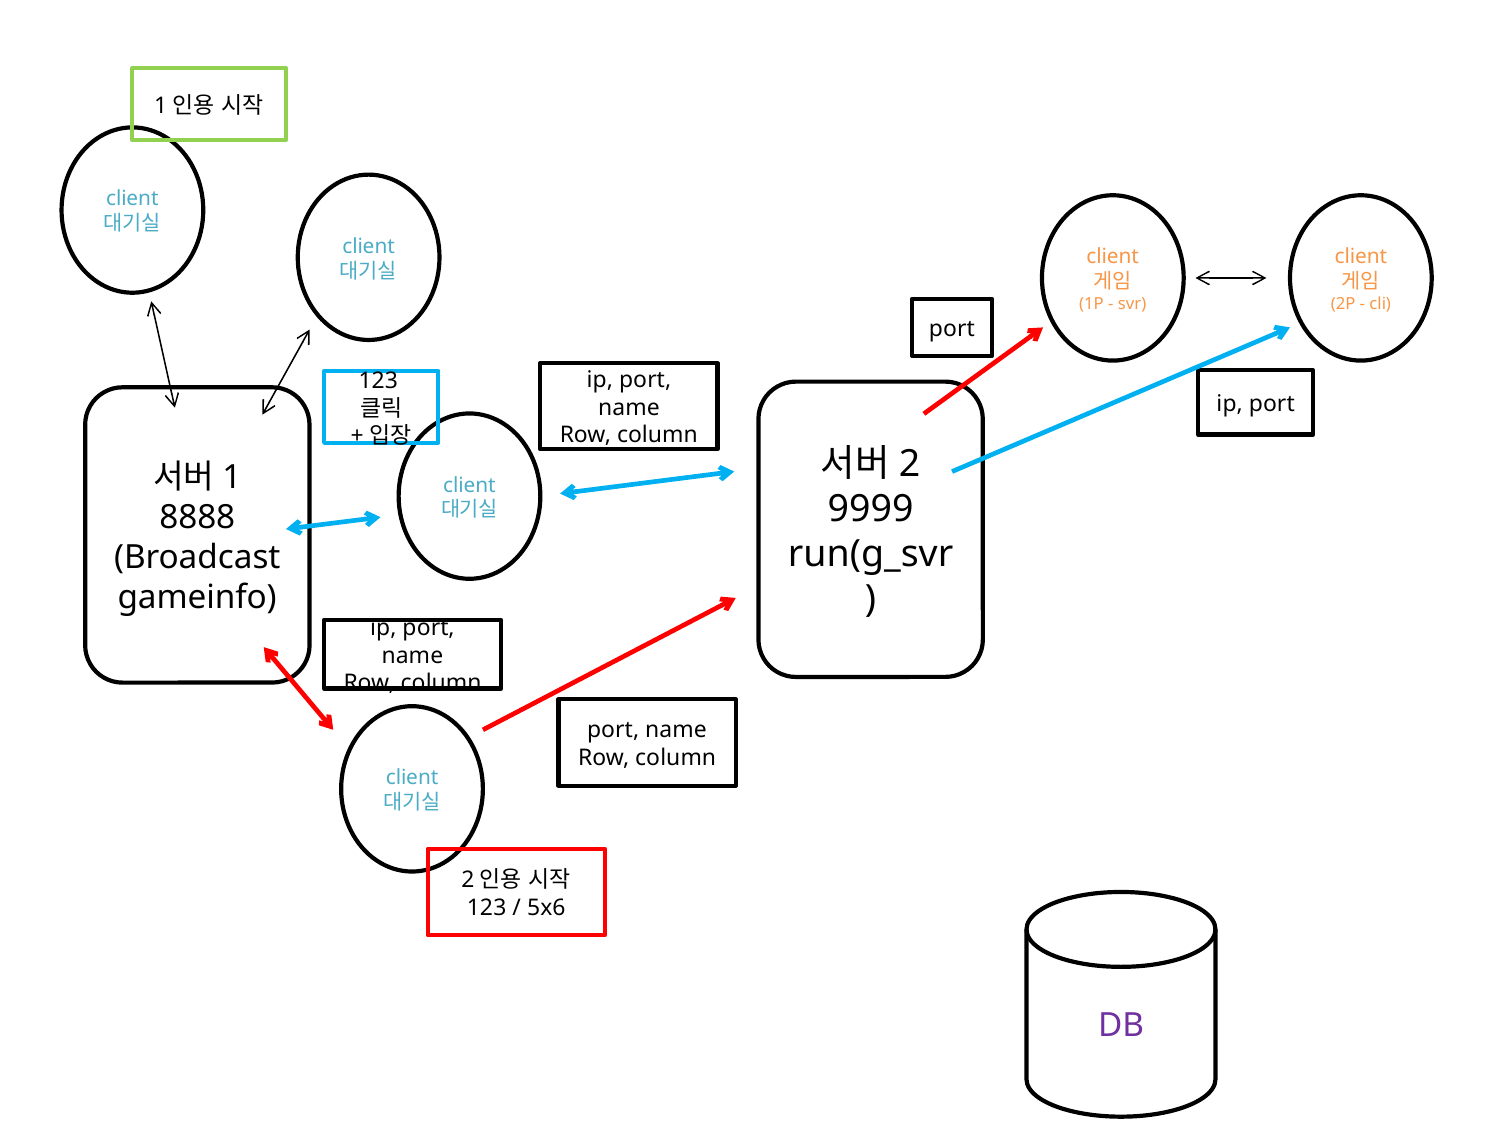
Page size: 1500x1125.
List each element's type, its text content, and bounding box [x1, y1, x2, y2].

text_box port [910, 297, 994, 358]
text_box 서버1 8888 (Broadcast gameinfo) [83, 385, 312, 685]
text_box 2인용 시작 123 / 5x6 [426, 847, 607, 937]
text_box ip, port, name Row, column [322, 618, 477, 691]
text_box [263, 646, 334, 731]
text_box client 대기실 [59, 125, 206, 295]
text_box client 게임 (2P - cli) [1287, 193, 1434, 363]
text_box DB [1024, 889, 1218, 1119]
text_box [923, 327, 949, 415]
text_box 서버2 9999 run(g_svr) [756, 379, 985, 680]
text_box ip, port [1296, 368, 1315, 437]
text_box client 대기실 [339, 704, 485, 874]
text_box client 대기실 [396, 411, 543, 581]
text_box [150, 301, 176, 408]
text_box client 게임 (1P - svr) [1039, 193, 1186, 325]
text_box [285, 516, 381, 530]
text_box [262, 329, 310, 415]
text_box 123클릭 +입장 [322, 369, 440, 445]
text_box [559, 471, 735, 494]
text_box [482, 597, 736, 731]
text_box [951, 327, 1291, 472]
text_box port, name Row, column [556, 734, 738, 788]
text_box 1인용 시작 [130, 66, 288, 142]
text_box client 대기실 [295, 172, 442, 343]
text_box ip, port, name Row, column [538, 361, 720, 451]
